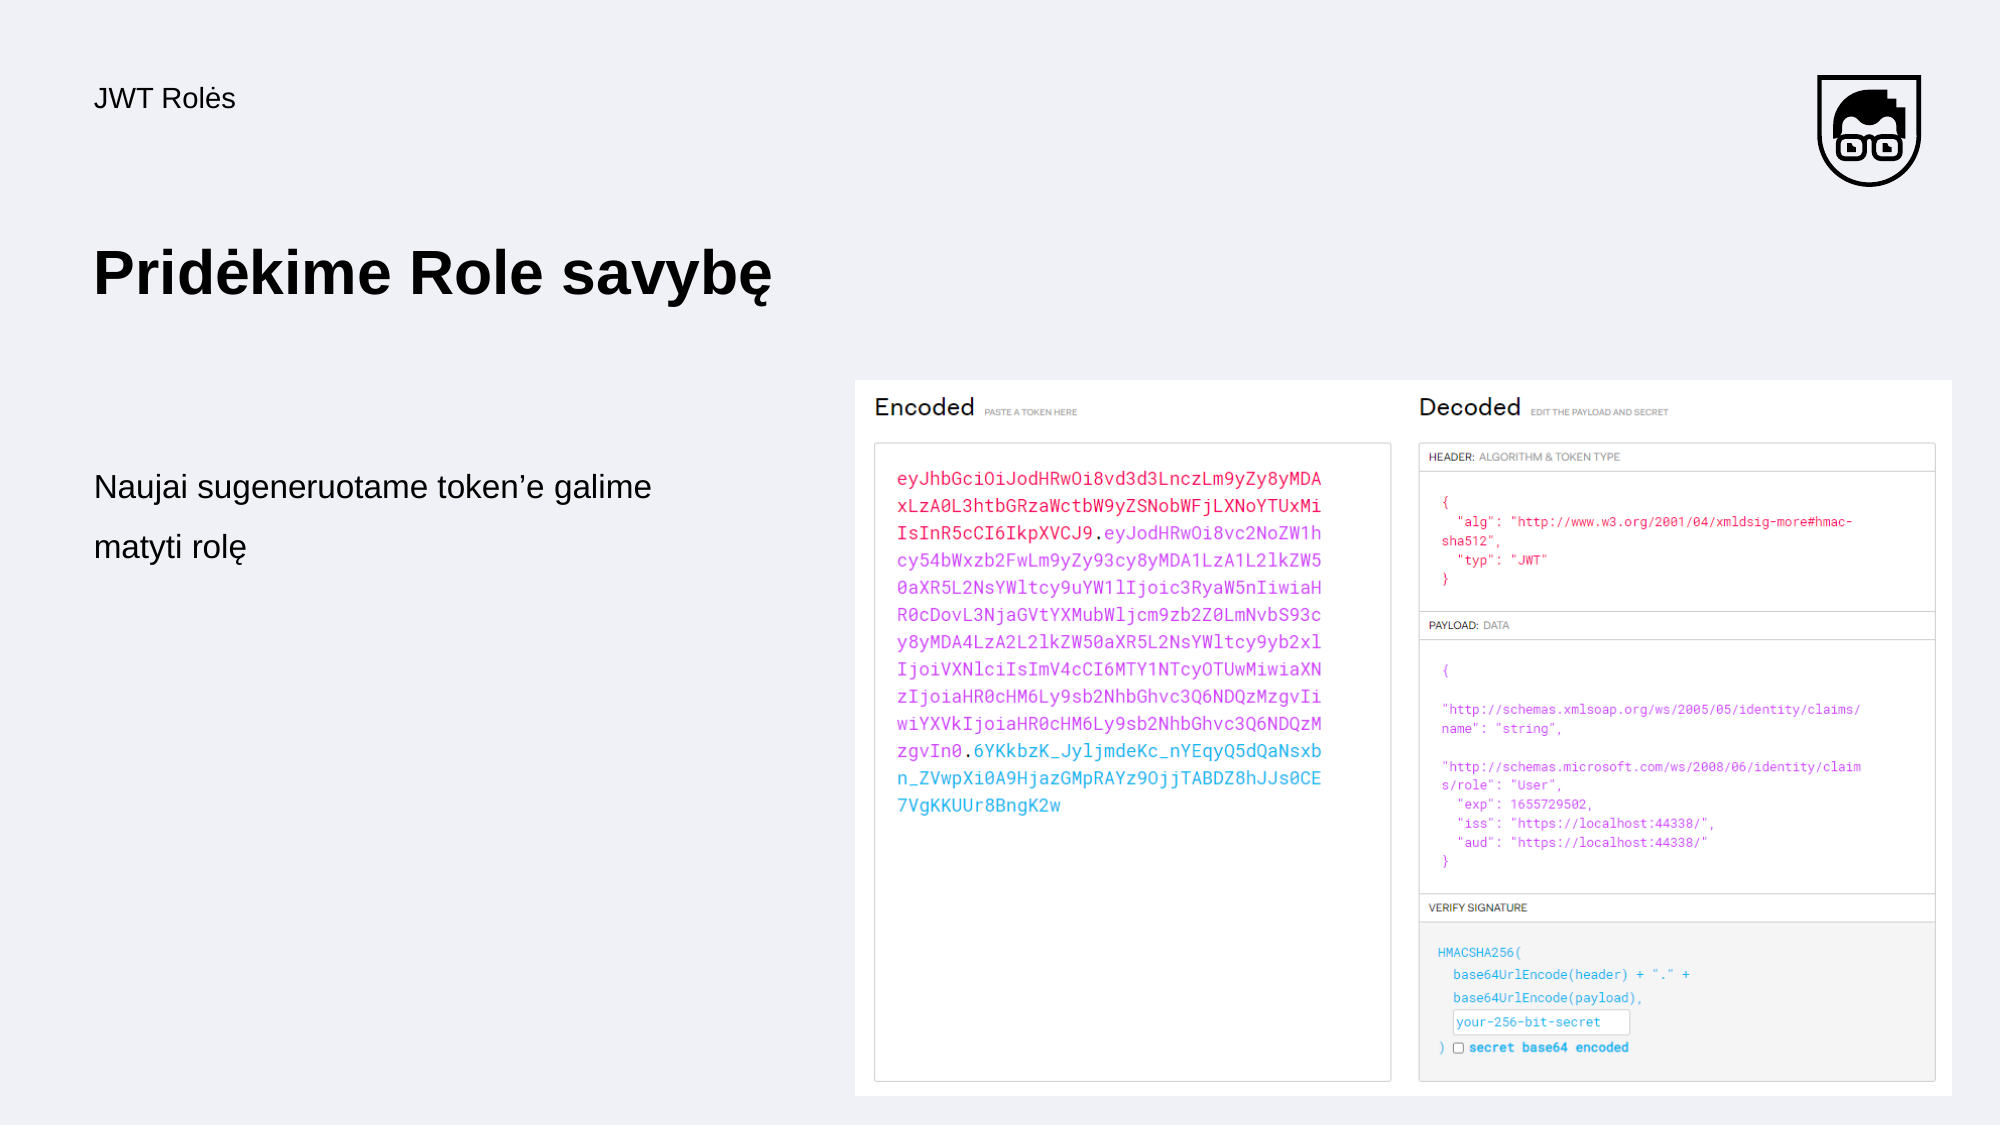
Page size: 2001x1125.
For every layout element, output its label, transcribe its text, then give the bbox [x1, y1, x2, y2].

list Naujai sugeneruotame token’e galime matyti rolę [78, 438, 849, 1085]
picture [854, 379, 1952, 1096]
list JWT Rolės [78, 75, 1000, 150]
title Pridėkime Role savybę [78, 224, 1851, 438]
